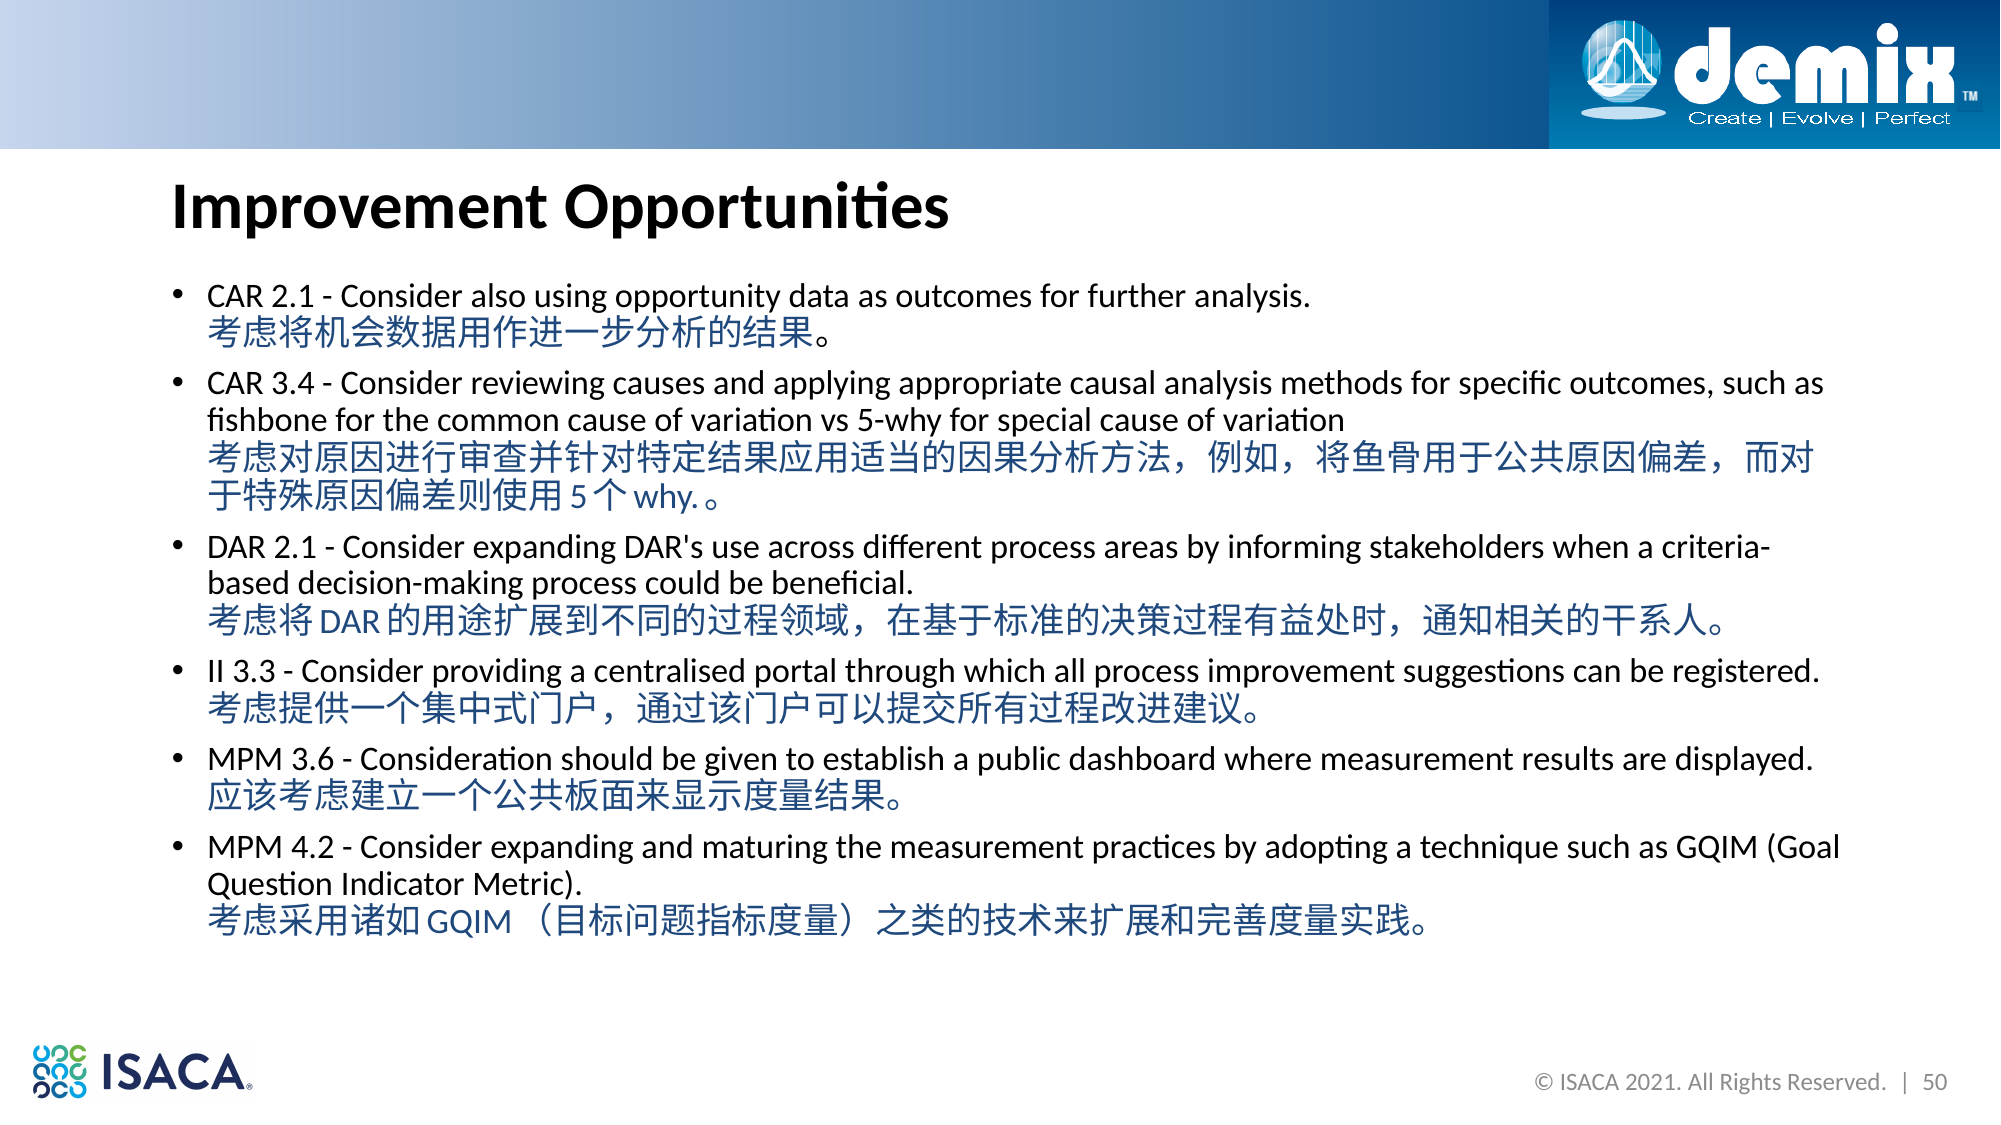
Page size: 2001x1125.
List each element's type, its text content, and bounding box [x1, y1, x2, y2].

title Improvement Opportunities [156, 157, 1863, 257]
list CAR 2.1 - Consider also using opportunity data as outcomes for further analysis. 考虑将机会数据用作进一步分析的结果。 CAR 3.4 - Consider reviewing causes and applying appropriate causal analysis methods for specific outcomes, such as fishbone for the common cause of variation vs 5-why for special cause of variation 考虑对原因进行审查并针对特定结果应用适当的因果分析方法，例如，将鱼骨用于公共原因偏差，而对于特殊原因偏差则使用5个why.。 DAR 2.1 - Consider expanding DAR's use across different process areas by informing stakeholders when a criteria-based decision-making process could be beneficial. 考虑将DAR的用途扩展到不同的过程领域，在基于标准的决策过程有益处时，通知相关的干系人。 II 3.3 - Consider providing a centralised portal through which all process improvement suggestions can be registered. 考虑提供一个集中式门户，通过该门户可以提交所有过程改进建议。 MPM 3.6 - Consideration should be given to establish a public dashboard where measurement results are displayed. 应该考虑建立一个公共板面来显示度量结果。 MPM 4.2 - Consider expanding and maturing the measurement practices by adopting a technique such as GQIM (Goal Question Indicator Metric). 考虑采用诸如GQIM（目标问题指标度量）之类的技术来扩展和完善度量实践。 [156, 270, 1863, 1014]
picture [1582, 106, 1665, 119]
picture [29, 1043, 255, 1103]
picture [1549, 0, 2000, 111]
